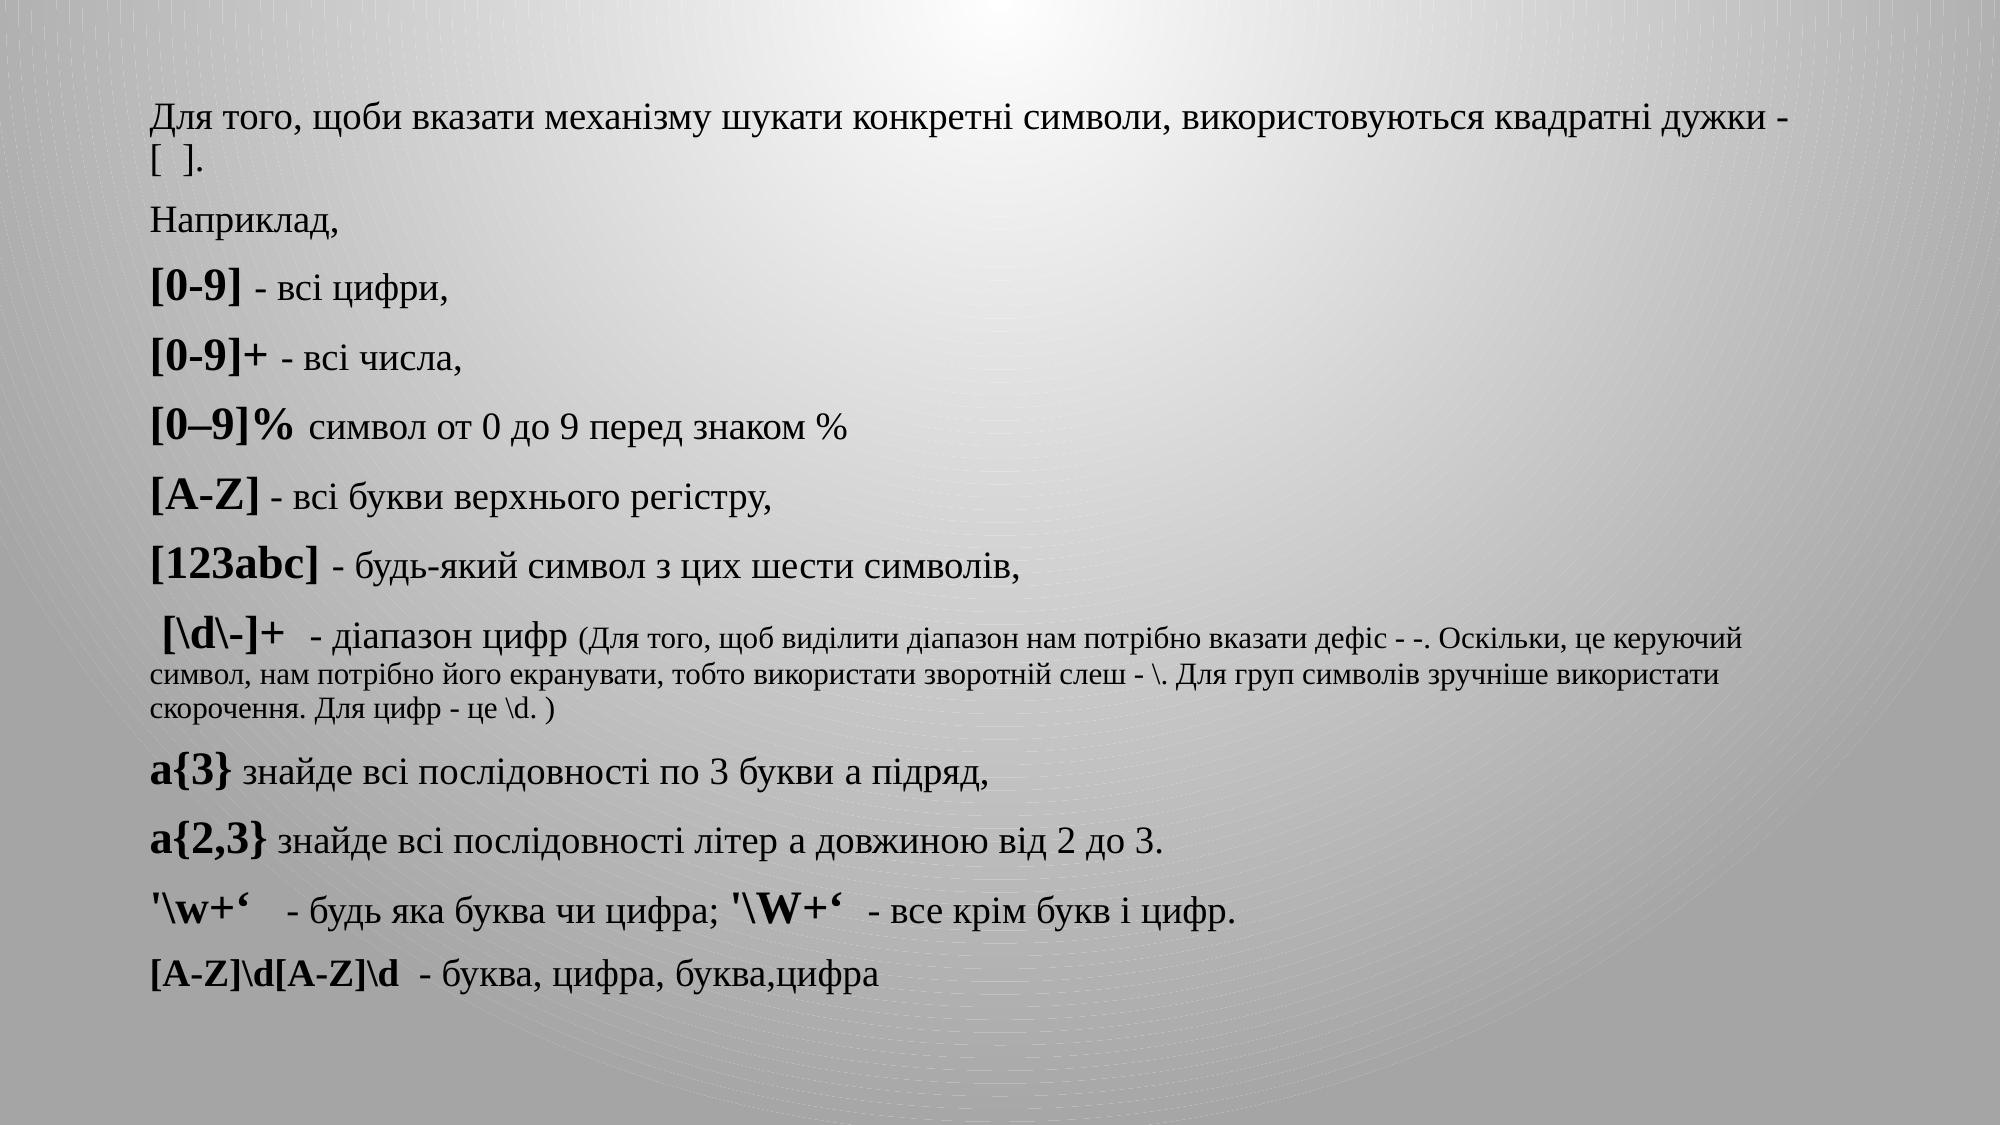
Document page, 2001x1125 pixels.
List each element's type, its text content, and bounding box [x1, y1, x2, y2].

list Для того, щоби вказати механізму шукати конкретні символи, використовуються квадратні дужки - [ ]. Наприклад, [0-9] - всі цифри, [0-9]+ - всі числа, [0–9]% символ от 0 до 9 перед знаком % [A-Z] - всі букви верхнього регістру, [123abc] - будь-який символ з цих шести символів, [\d\-]+ - діапазон цифр (Для того, щоб виділити діапазон нам потрібно вказати дефіс - -. Оскільки, це керуючий символ, нам потрібно його екранувати, тобто використати зворотній слеш - \. Для груп символів зручніше використати скорочення. Для цифр - це \d. ) a{3} знайде всі послідовності по 3 букви a підряд, a{2,3} знайде всі послідовності літер a довжиною від 2 до 3. '\w+‘ - будь яка буква чи цифра; '\W+‘ - все крім букв і цифр. [A-Z]\d[A-Z]\d - буква, цифра, буква,цифра [134, 88, 1860, 1008]
